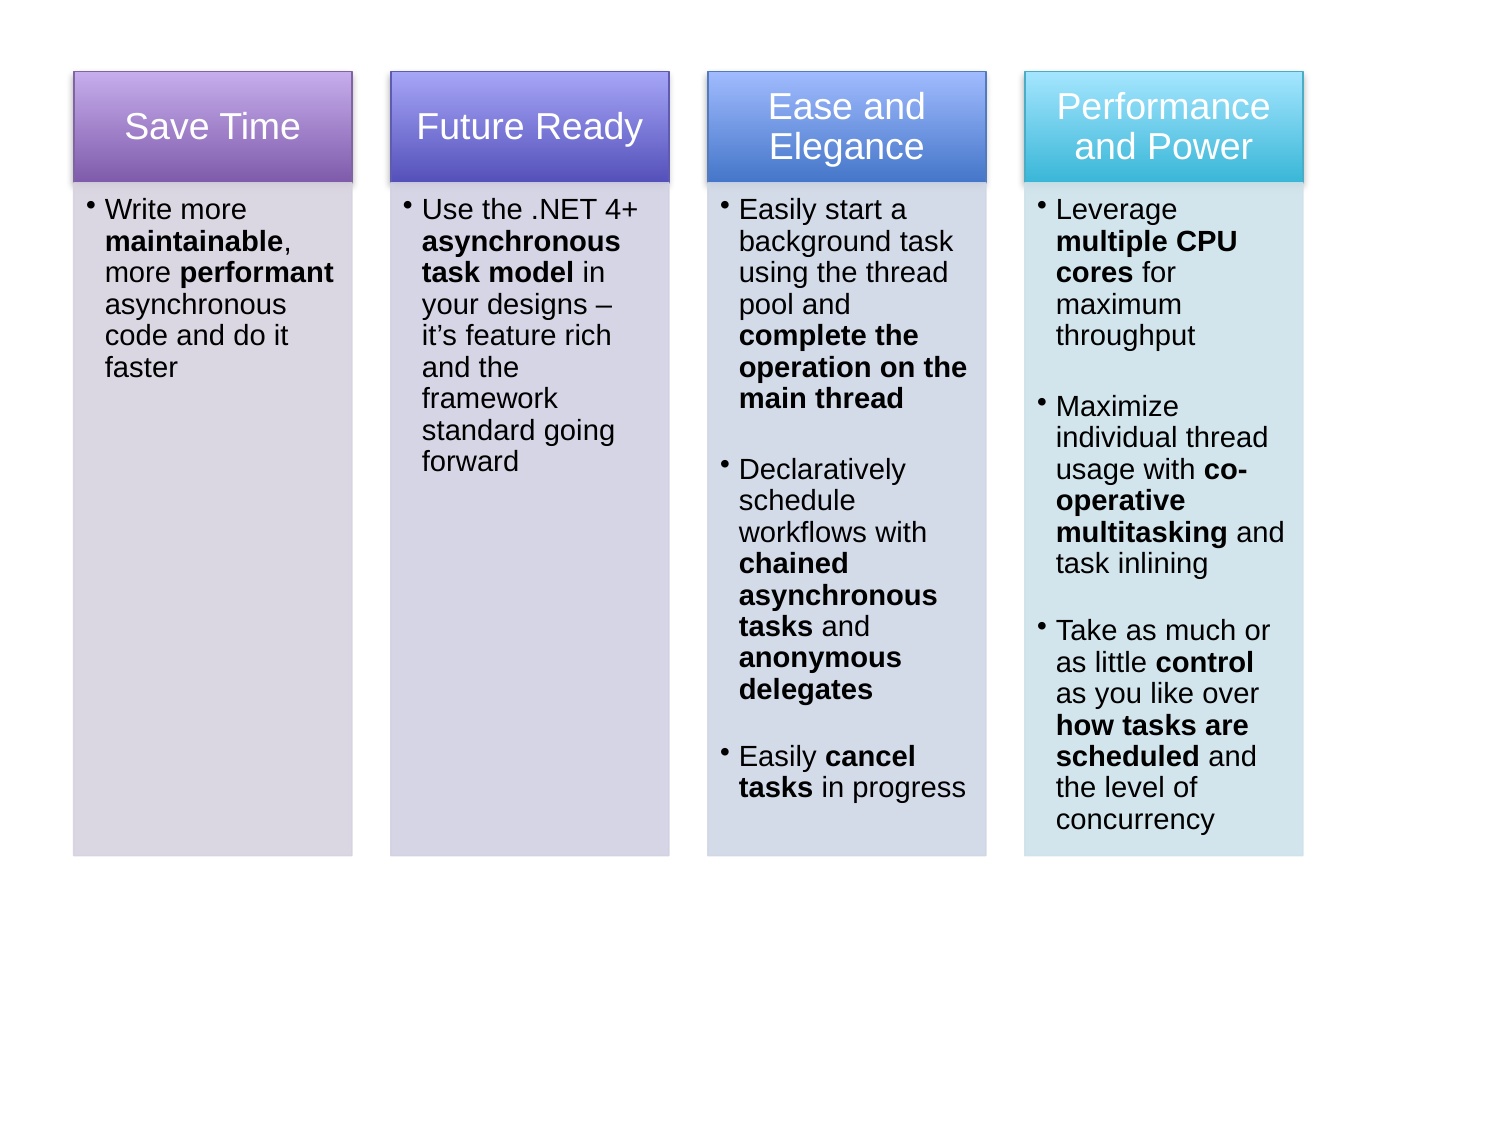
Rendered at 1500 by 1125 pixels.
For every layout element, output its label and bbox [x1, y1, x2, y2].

list [72, 46, 1304, 881]
